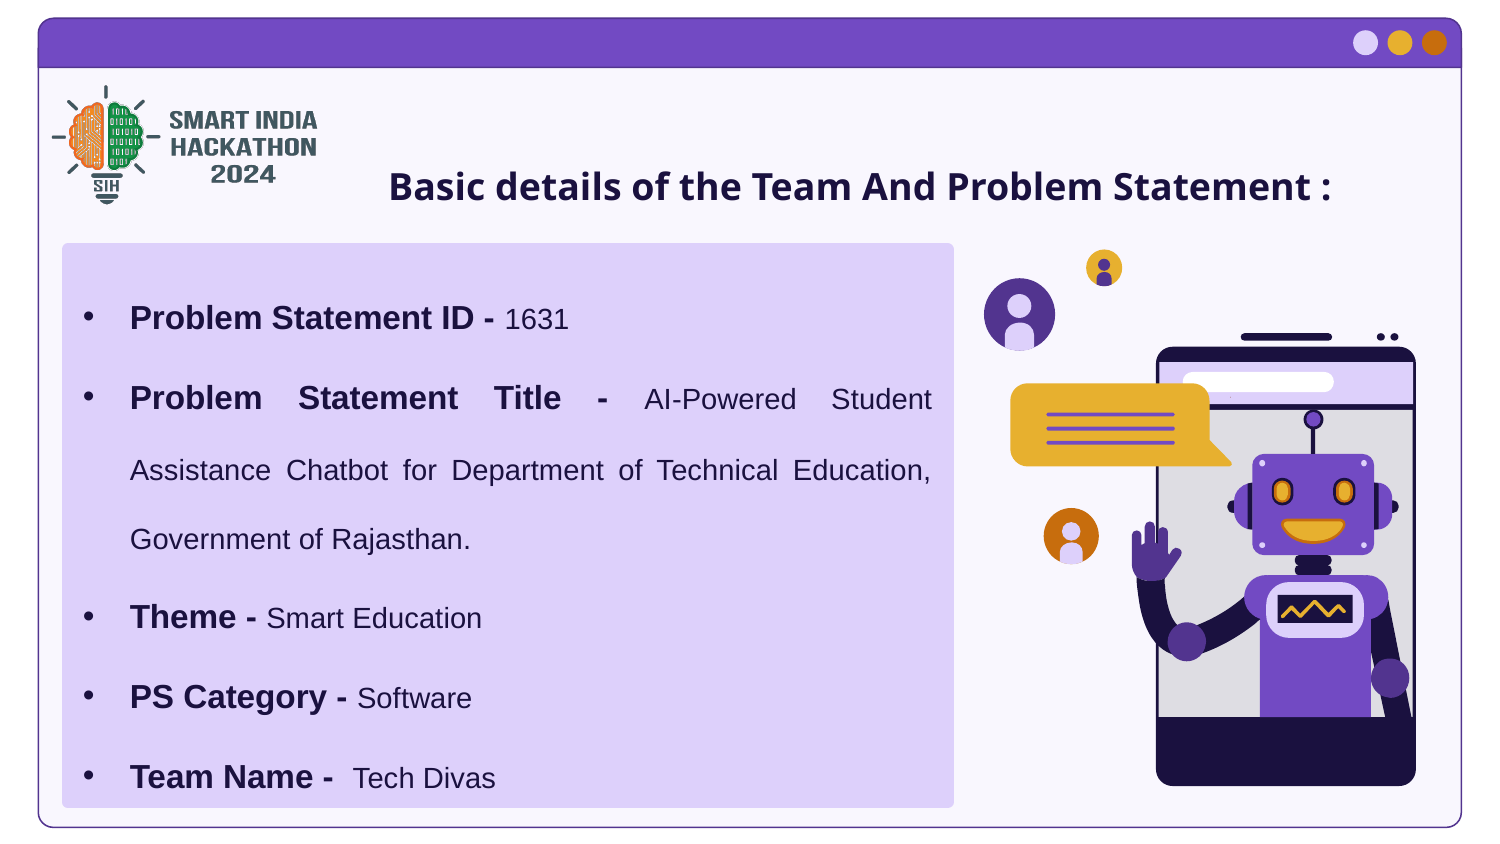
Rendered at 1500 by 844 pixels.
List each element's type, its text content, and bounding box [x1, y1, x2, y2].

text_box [983, 249, 1417, 787]
picture [43, 79, 325, 217]
title Basic details of the Team And Problem Statement : [326, 135, 1439, 223]
subtitle Problem Statement ID - 1631 Problem Statement Title - AI-Powered Student Assistance Chatbot for Department of Technical Education, Government of Rajasthan. Theme - Smart Education PS Category - Software Team Name - Tech Divas [62, 243, 954, 808]
